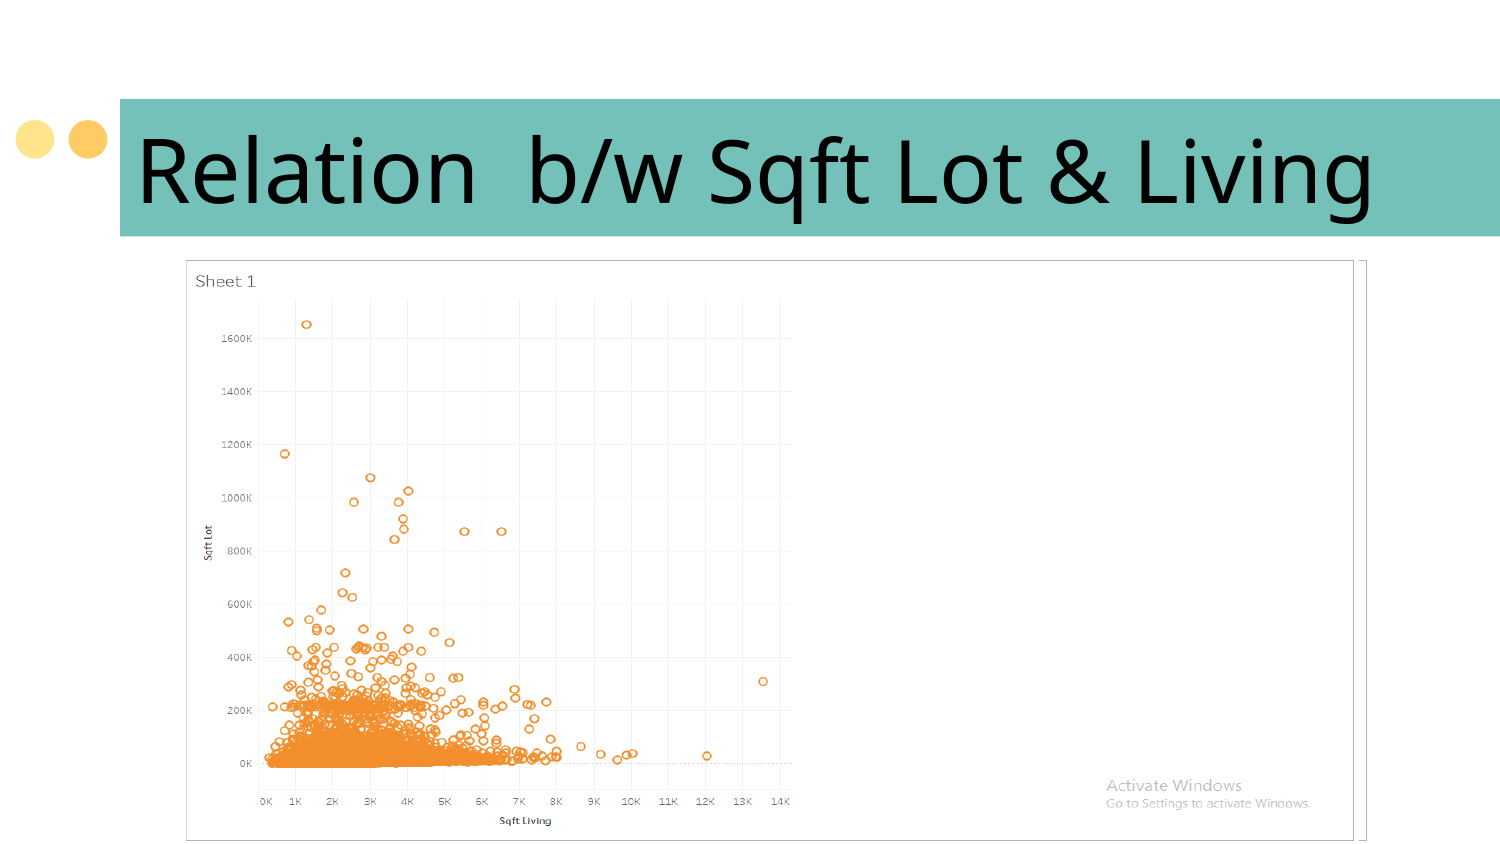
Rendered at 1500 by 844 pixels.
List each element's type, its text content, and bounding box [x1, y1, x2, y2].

text_box Relation b/w Sqft Lot & Living [120, 98, 1500, 237]
picture [177, 260, 1372, 844]
